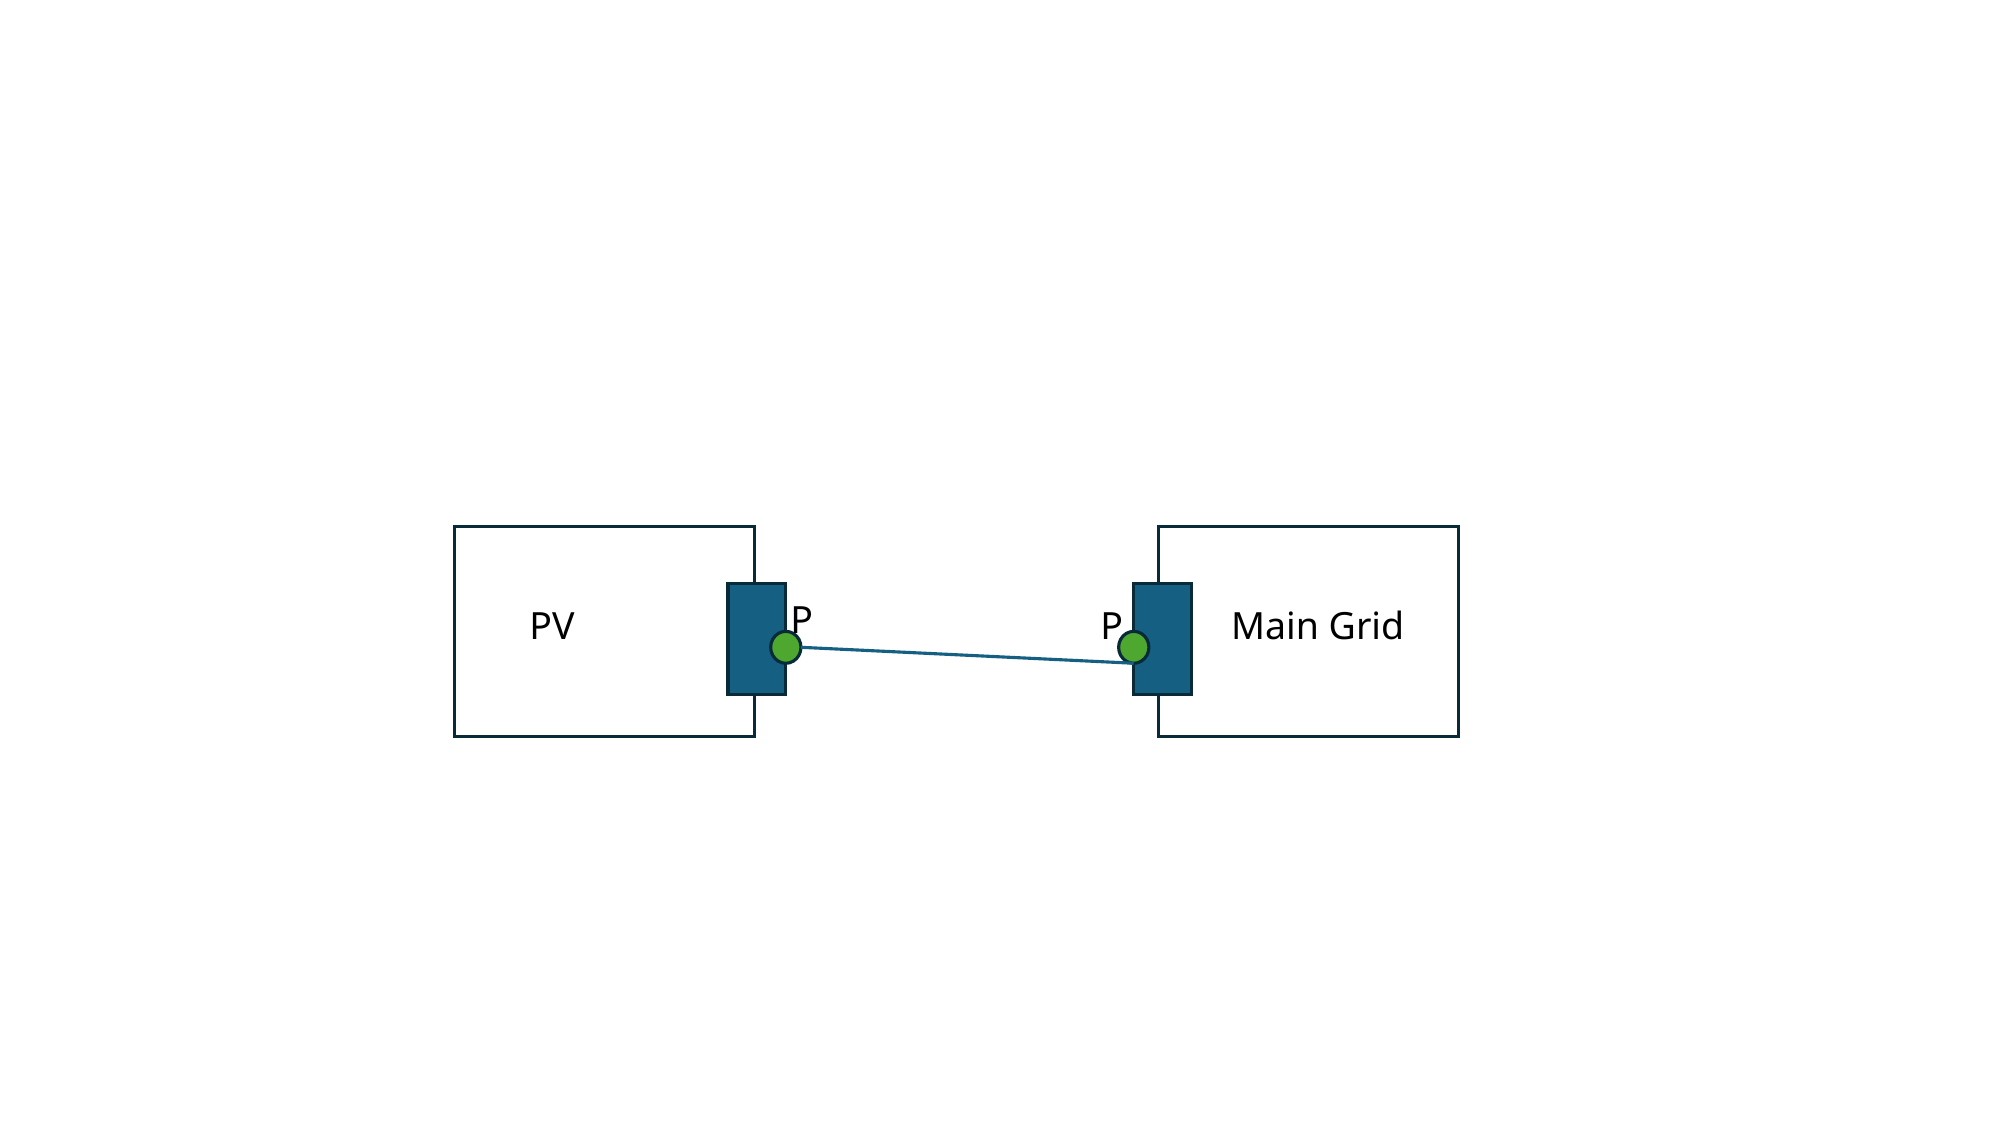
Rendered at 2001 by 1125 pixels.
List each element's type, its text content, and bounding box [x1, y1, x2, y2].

text_box [453, 525, 756, 738]
text_box [769, 634, 803, 665]
text_box [1157, 525, 1460, 738]
text_box P [1085, 594, 1138, 655]
text_box [1132, 582, 1193, 696]
text_box PV [514, 594, 697, 655]
text_box P [775, 588, 828, 648]
text_box [726, 582, 787, 696]
text_box Main Grid [1216, 594, 1437, 655]
text_box [1118, 630, 1151, 665]
